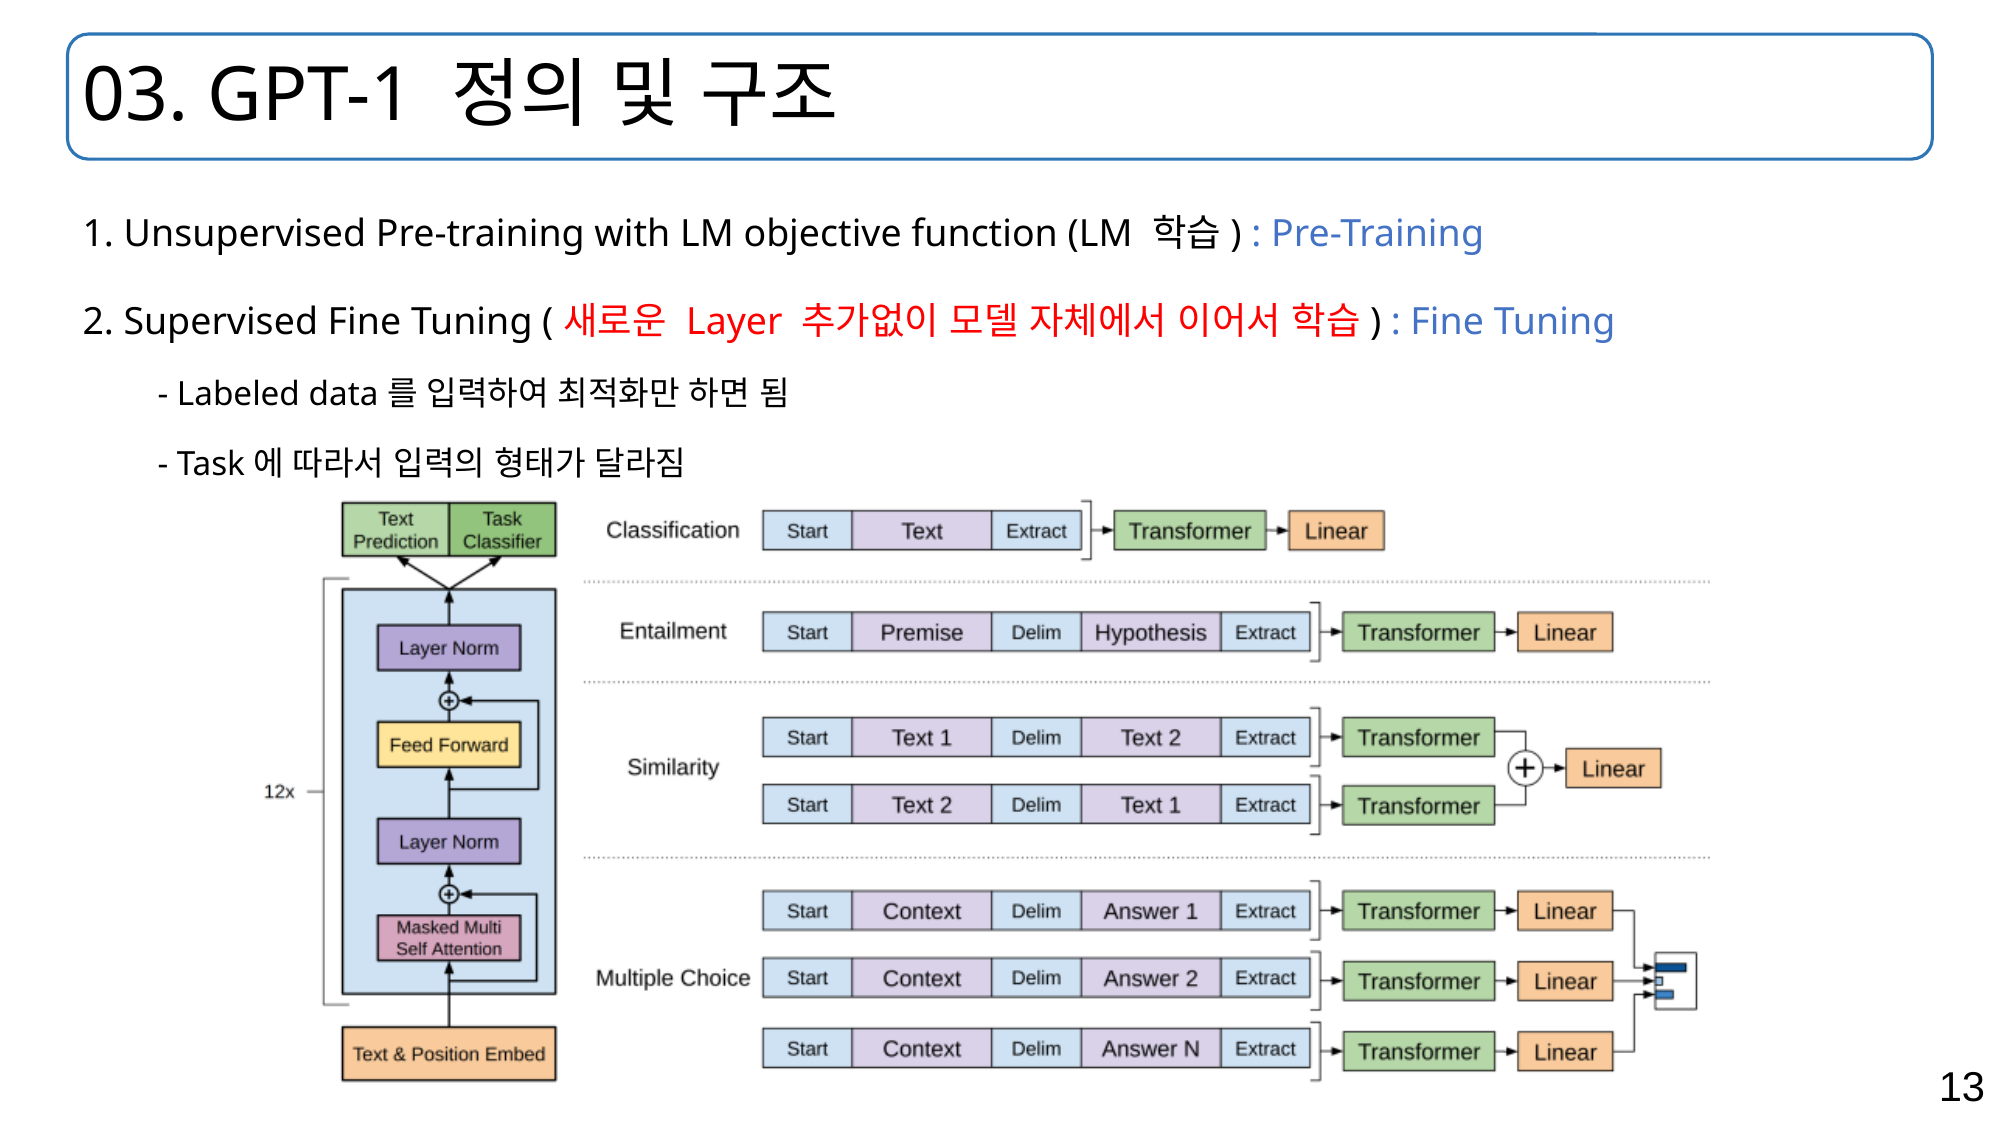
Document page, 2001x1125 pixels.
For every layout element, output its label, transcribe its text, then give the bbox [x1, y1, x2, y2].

title 03. GPT-1 정의 및 구조 [67, 34, 1933, 160]
list 1. Unsupervised Pre-training with LM objective function (LM 학습) : Pre-Training 2. Supervised Fine Tuning (새로운 Layer 추가없이 모델 자체에서 이어서 학습) : Fine Tuning - Labeled data를 입력하여 최적화만 하면 됨 - Task에 따라서 입력의 형태가 달라짐 [67, 178, 1933, 1009]
picture [224, 498, 1755, 1095]
